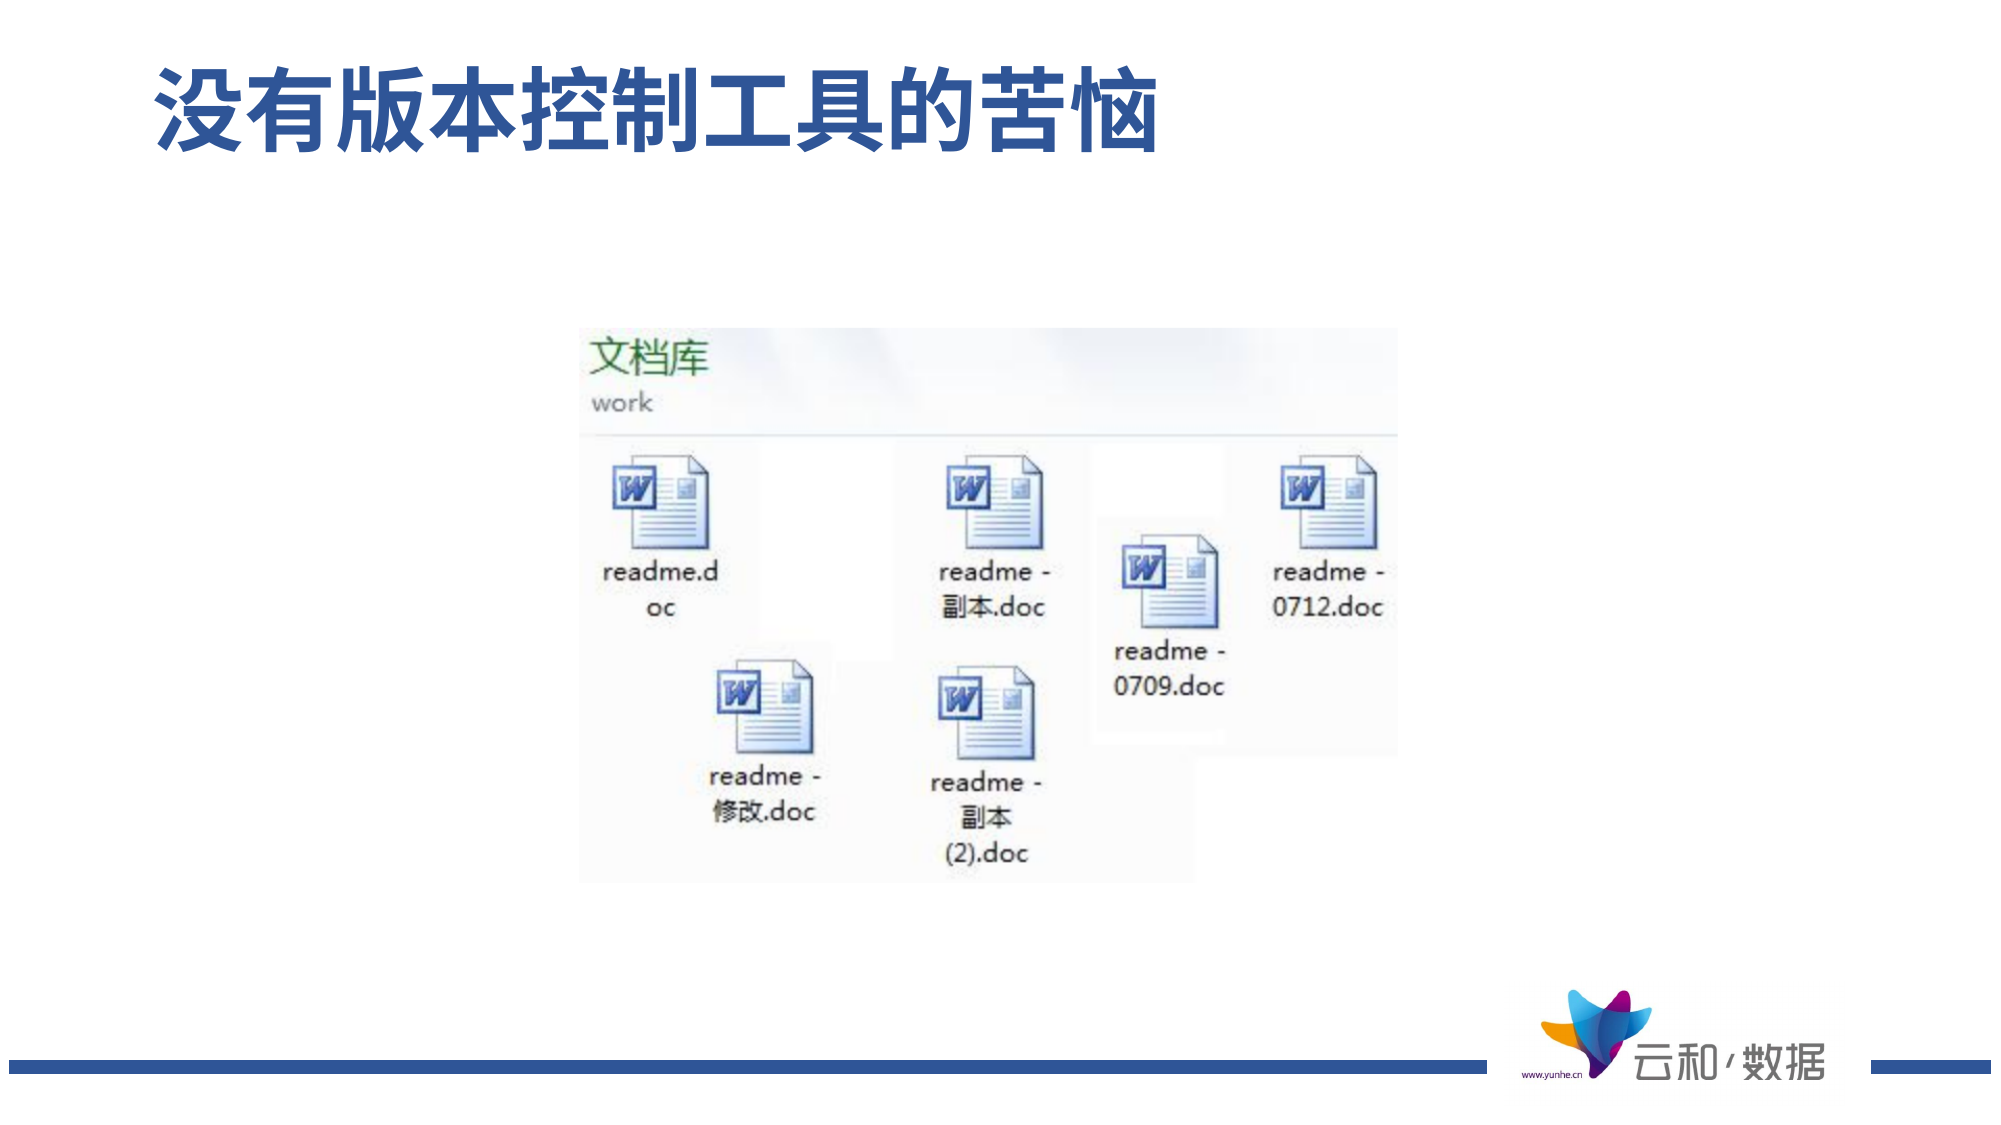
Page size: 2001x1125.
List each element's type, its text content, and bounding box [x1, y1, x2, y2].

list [573, 306, 1427, 888]
picture [1504, 981, 1845, 1106]
title 没有版本控制工具的苦恼 [137, 5, 1863, 224]
